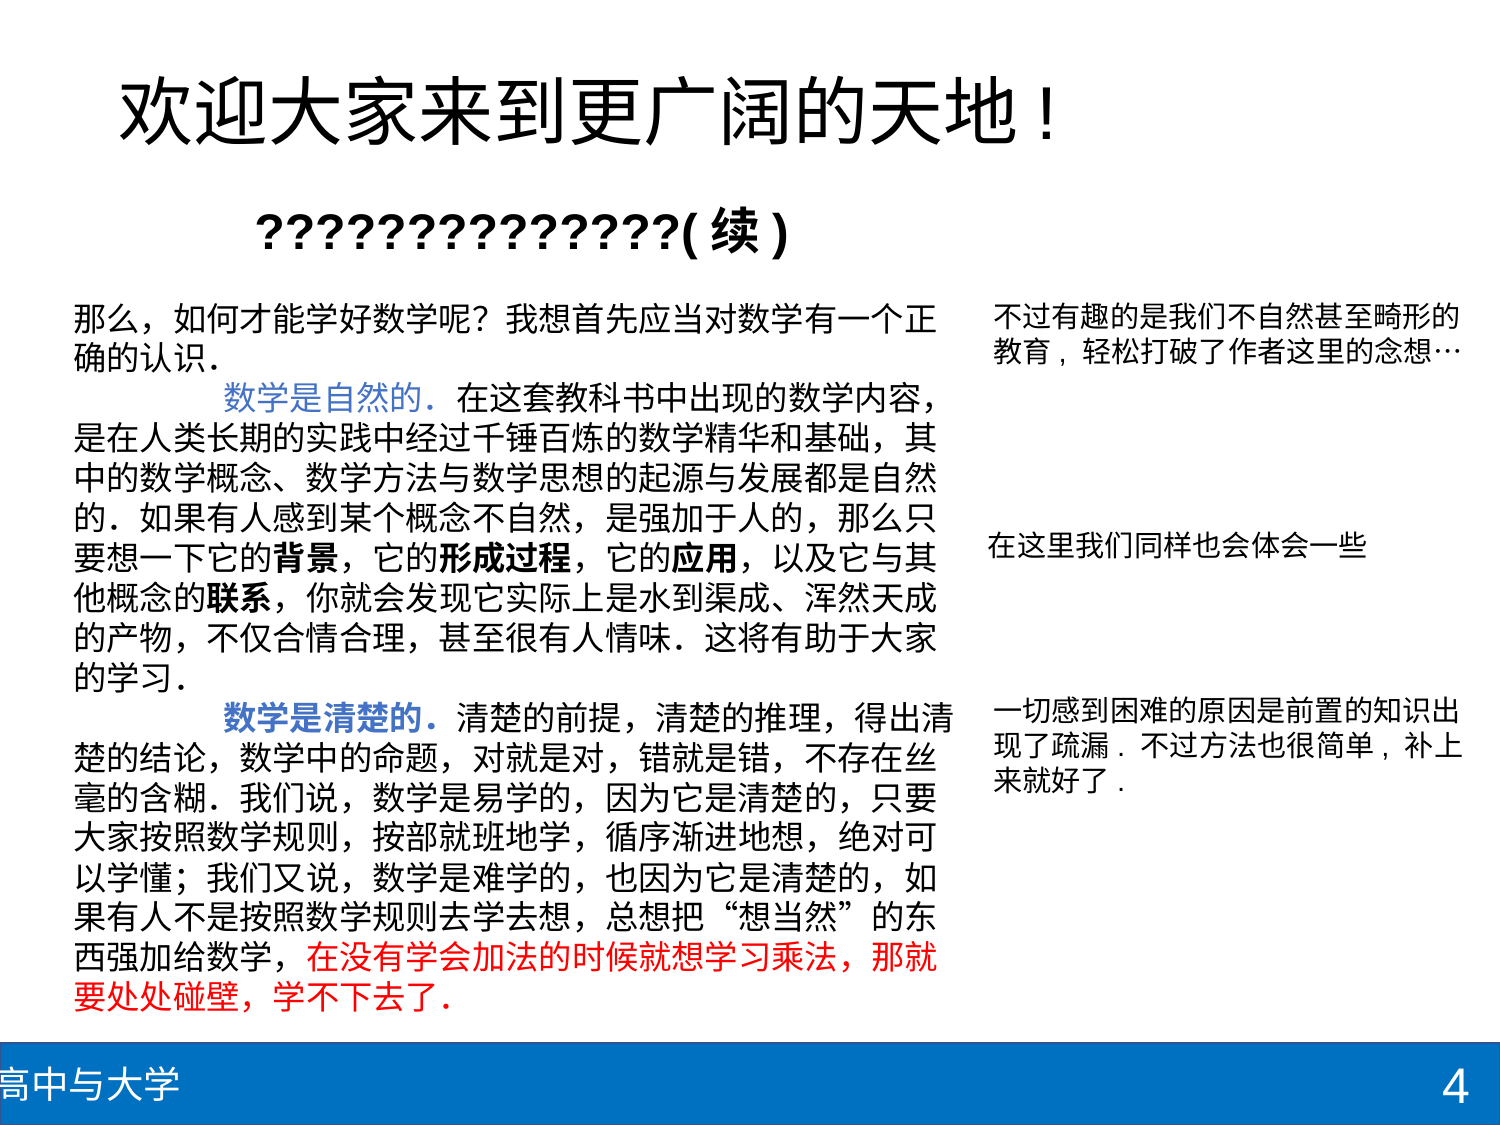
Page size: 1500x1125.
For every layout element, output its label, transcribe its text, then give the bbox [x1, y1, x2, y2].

text_box 那么，如何才能学好数学呢？我想首先应当对数学有一个正确的认识． 数学是自然的．在这套教科书中出现的数学内容，是在人类长期的实践中经过千锤百炼的数学精华和基础，其中的数学概念、数学方法与数学思想的起源与发展都是自然的．如果有人感到某个概念不自然，是强加于人的，那么只要想一下它的背景，它的形成过程，它的应用，以及它与其他概念的联系，你就会发现它实际上是水到渠成、浑然天成的产物，不仅合情合理，甚至很有人情味．这将有助于大家的学习． 数学是清楚的．清楚的前提，清楚的推理，得出清楚的结论，数学中的命题，对就是对，错就是错，不存在丝毫的含糊．我们说，数学是易学的，因为它是清楚的，只要大家按照数学规则，按部就班地学，循序渐进地想，绝对可以学懂；我们又说，数学是难学的，也因为它是清楚的，如果有人不是按照数学规则去学去想，总想把“想当然”的东西强加给数学，在没有学会加法的时候就想学习乘法，那就要处处碰壁，学不下去了． [58, 290, 985, 1024]
text_box 一切感到困难的原因是前置的知识出现了疏漏. 不过方法也很简单, 补上来就好了. [978, 684, 1490, 805]
title 欢迎大家来到更广阔的天地! [103, 59, 1397, 171]
slide_number 4 [1147, 1054, 1485, 1114]
text_box 不过有趣的是我们不自然甚至畸形的教育, 轻松打破了作者这里的念想… [978, 291, 1490, 376]
text_box 在这里我们同样也会体会一些 [973, 519, 1485, 570]
text_box ??????????????(续) [239, 192, 804, 268]
